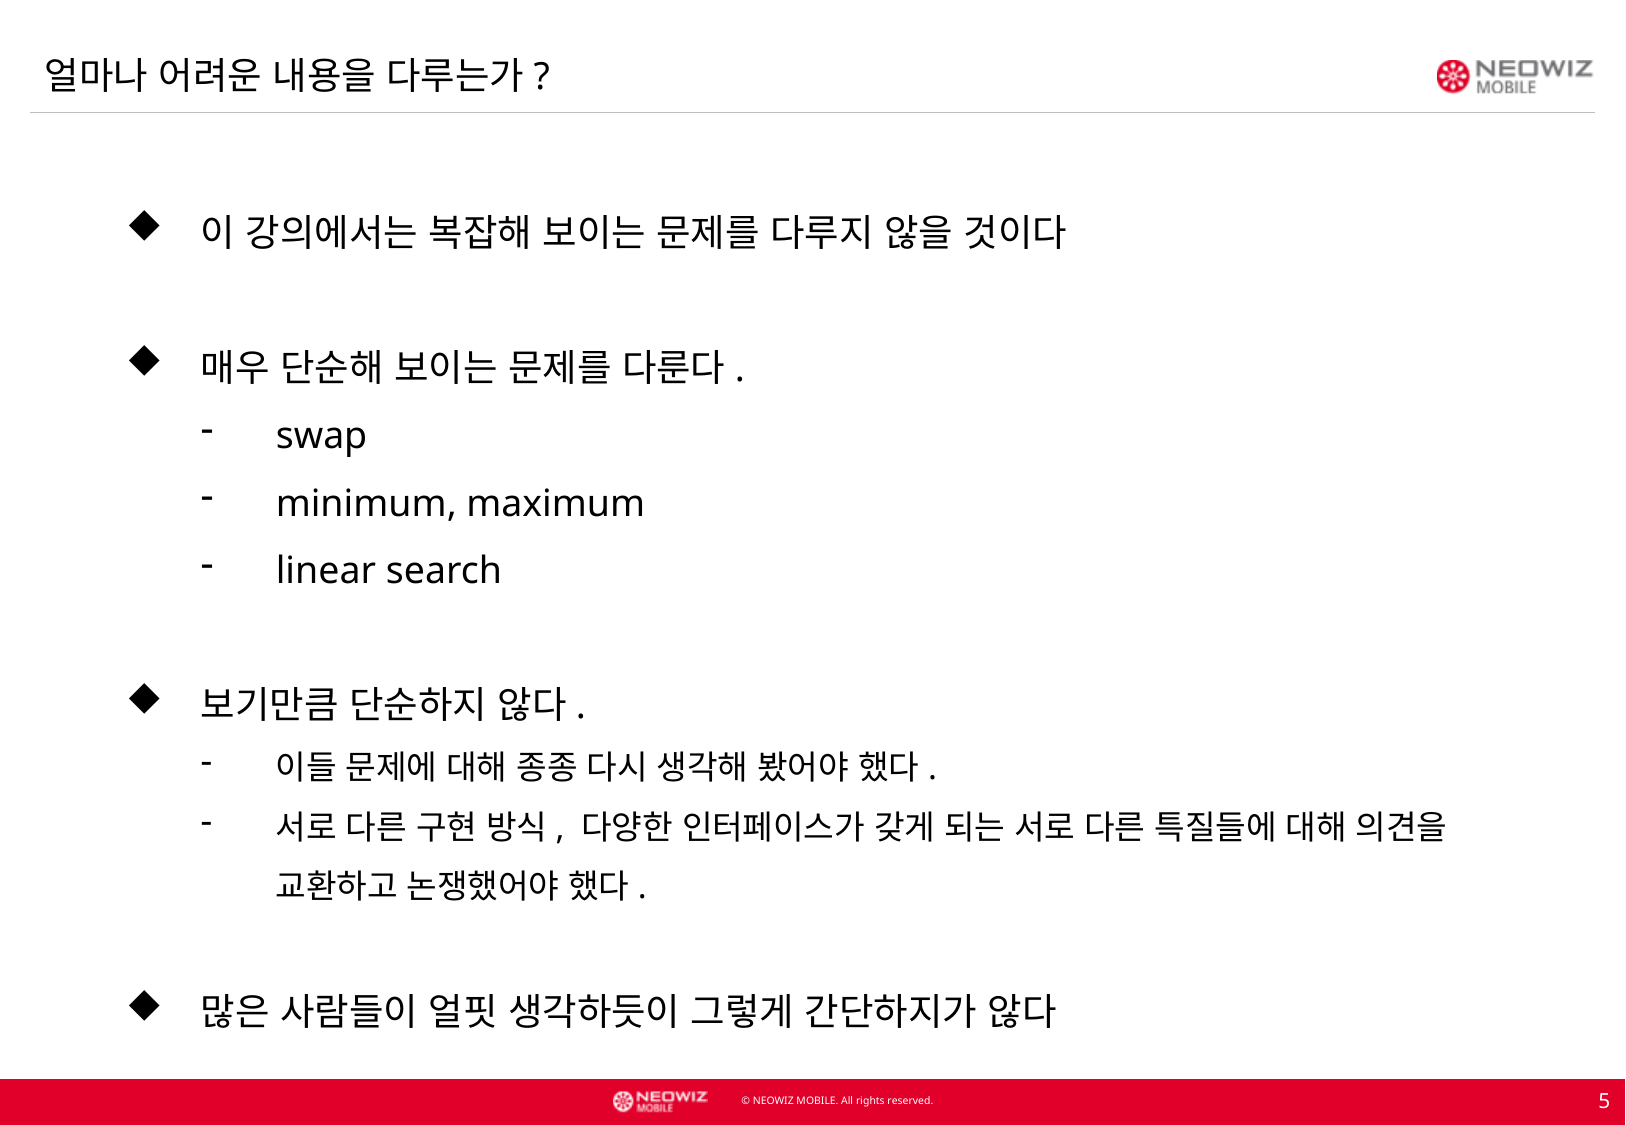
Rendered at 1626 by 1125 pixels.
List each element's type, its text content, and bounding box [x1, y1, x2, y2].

text_box 얼마나 어려운 내용을 다루는가? [29, 31, 887, 118]
picture [1437, 60, 1595, 95]
picture [613, 1079, 708, 1125]
text_box 이 강의에서는 복잡해 보이는 문제를 다루지 않을 것이다 매우 단순해 보이는 문제를 다룬다. swap minimum, maximum linear search 보기만큼 단순하지 않다. 이들 문제에 대해 종종 다시 생각해 봤어야 했다. 서로 다른 구현 방식, 다양한 인터페이스가 갖게 되는 서로 다른 특질들에 대해 의견을 교환하고 논쟁했어야 했다. 많은 사람들이 얼핏 생각하듯이 그렇게 간단하지가 않다 [111, 178, 1514, 1072]
slide_number 5 [1245, 1079, 1625, 1125]
